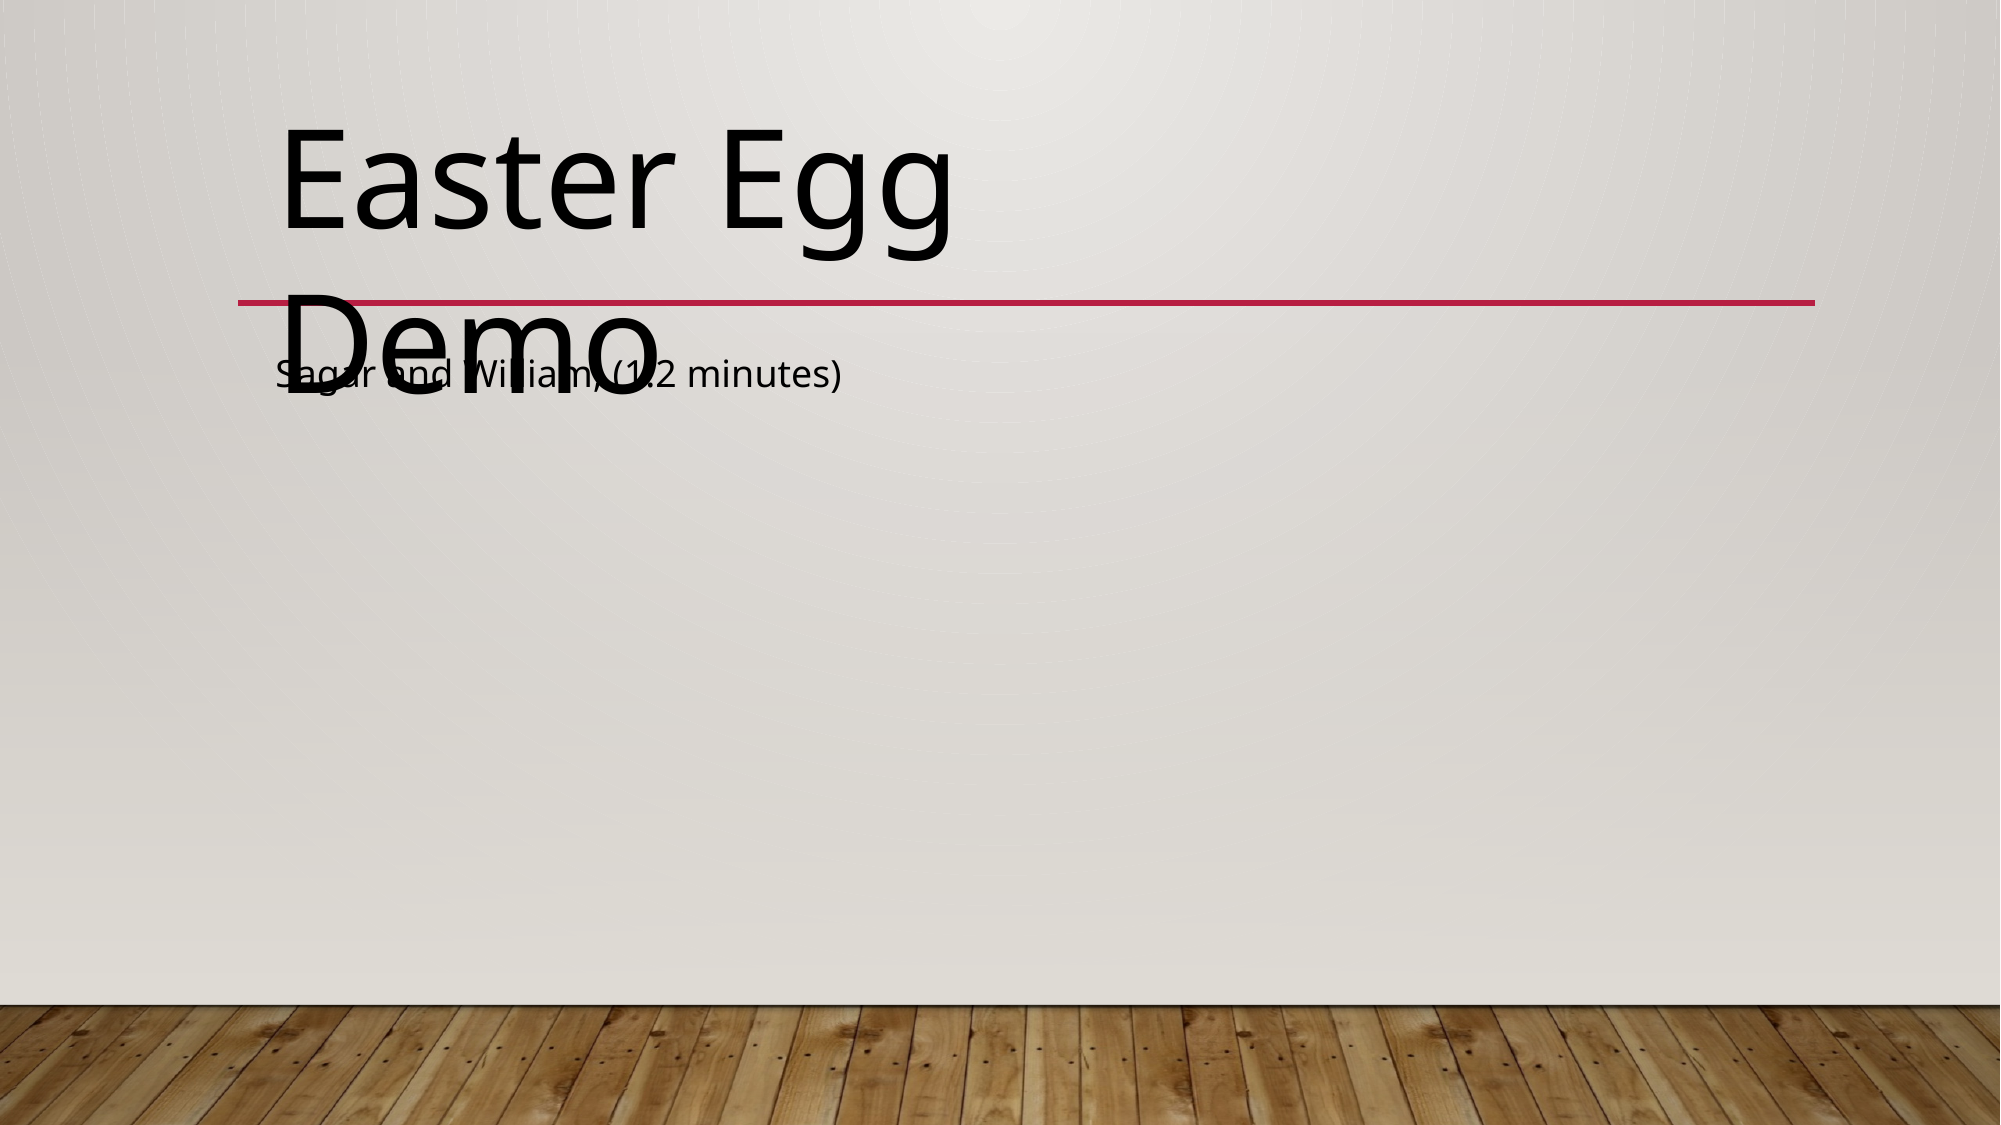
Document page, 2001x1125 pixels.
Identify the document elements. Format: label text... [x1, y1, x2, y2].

text_box Easter Egg Demo [260, 83, 1315, 429]
text_box Sagar and William, (1.2 minutes) [260, 342, 858, 403]
picture [0, 1005, 2000, 1125]
